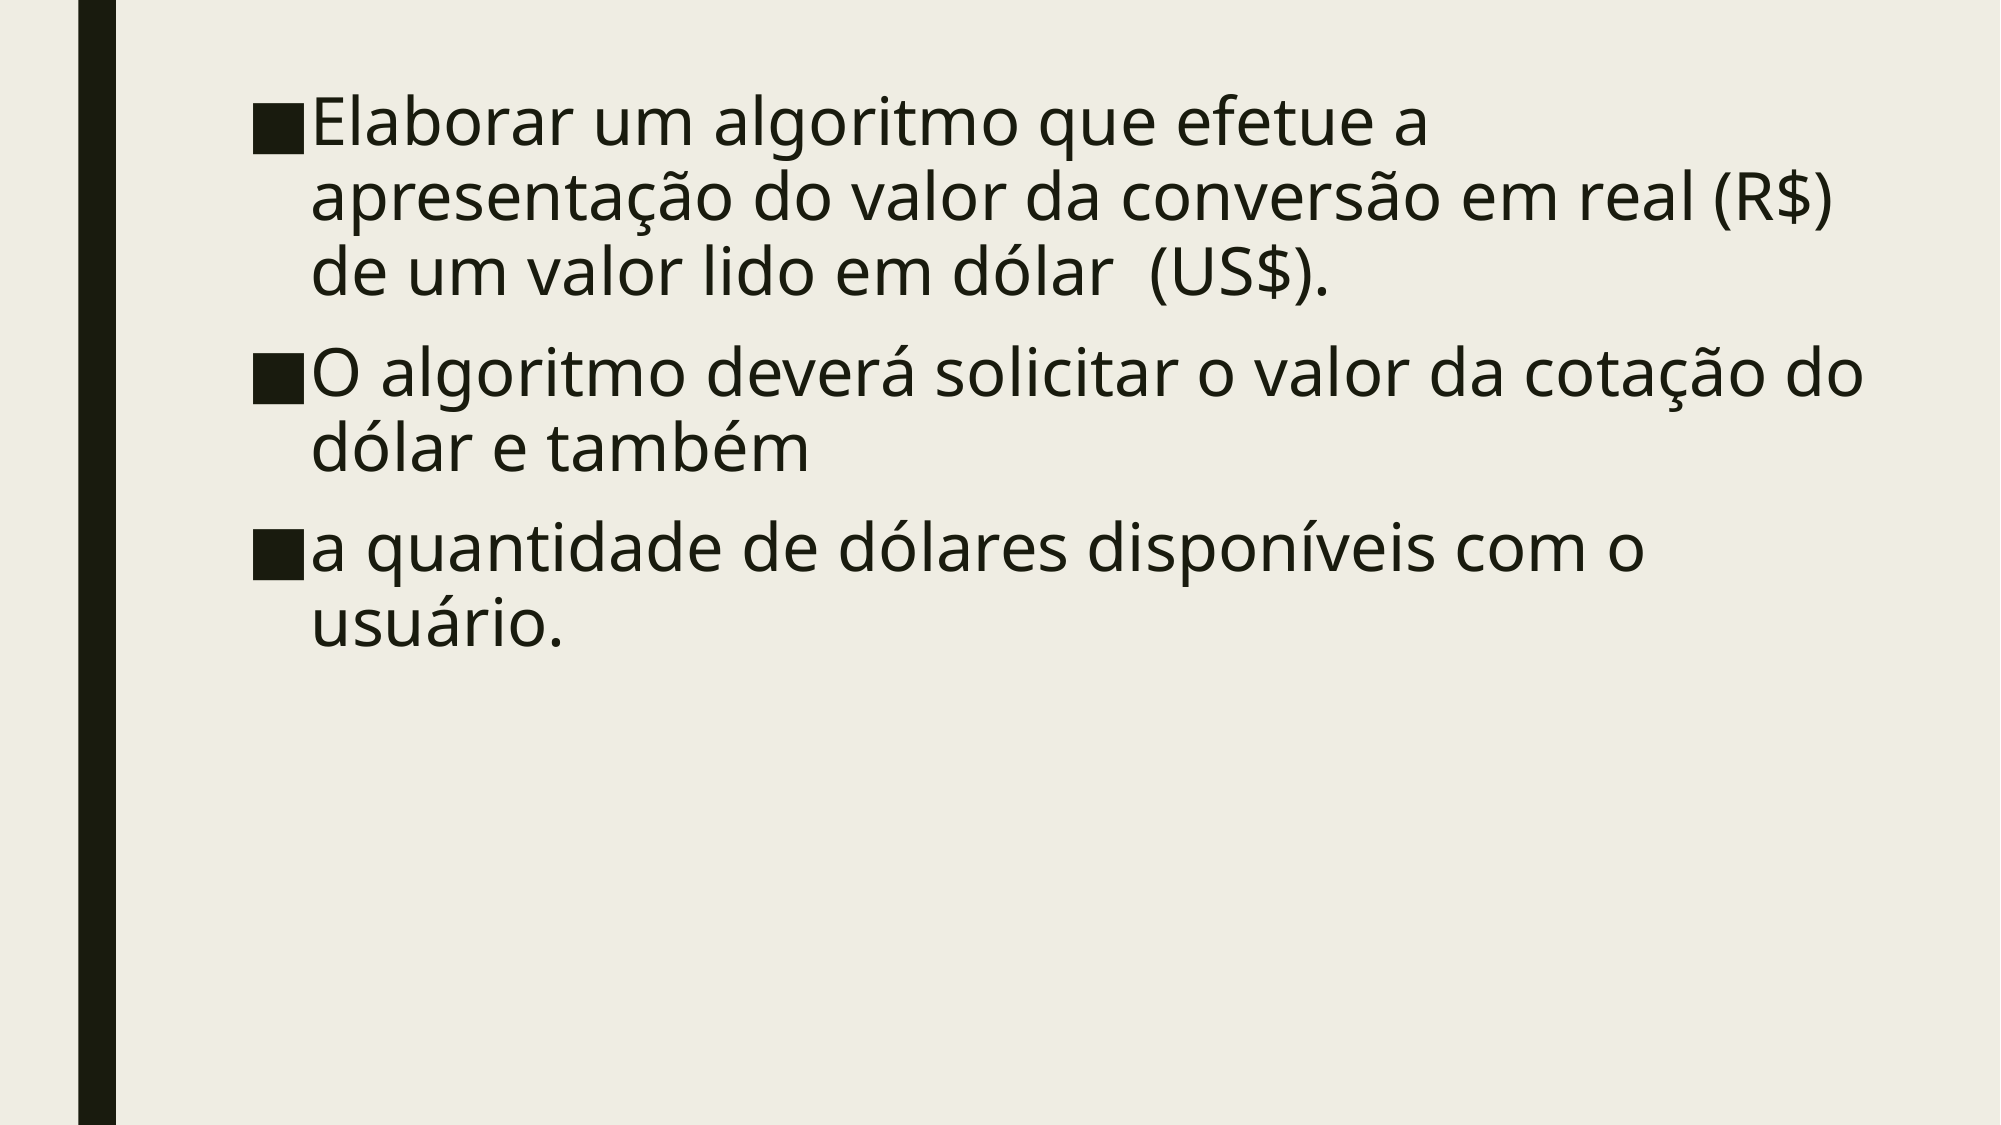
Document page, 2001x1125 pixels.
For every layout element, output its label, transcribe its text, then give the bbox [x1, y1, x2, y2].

list Elaborar um algoritmo que efetue a apresentação do valor da conversão em real (R$) de um valor lido em dólar (US$). O algoritmo deverá solicitar o valor da cotação do dólar e também a quantidade de dólares disponíveis com o usuário. [232, 77, 1888, 970]
